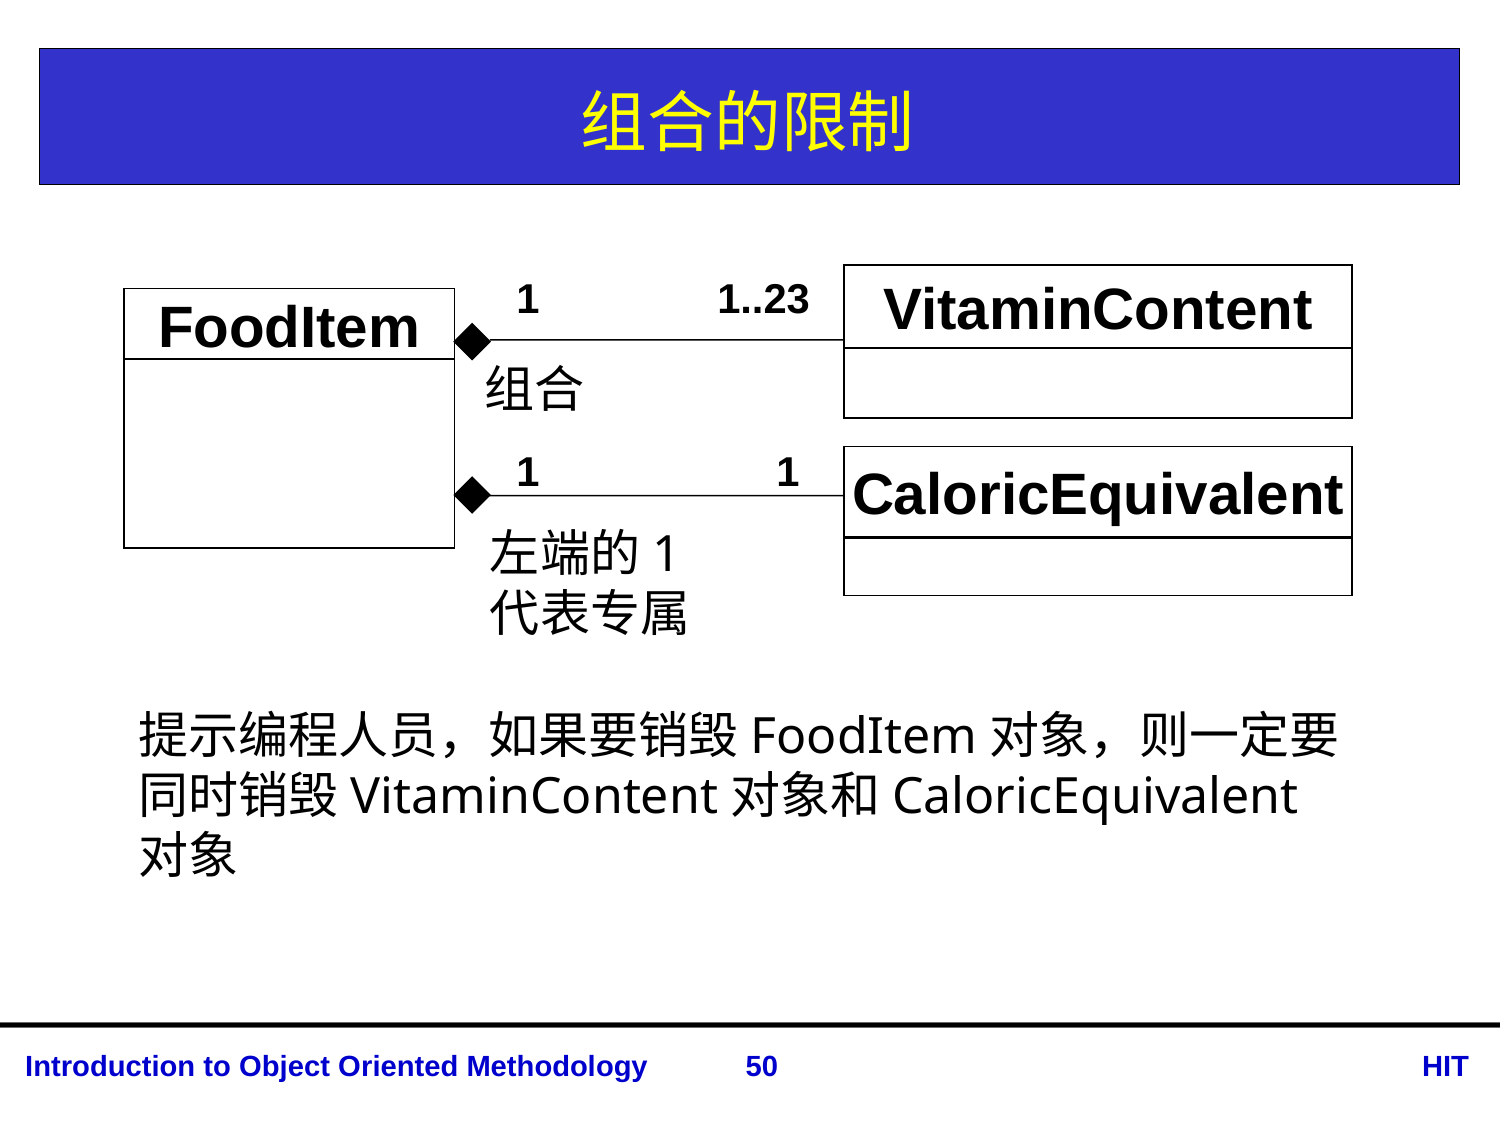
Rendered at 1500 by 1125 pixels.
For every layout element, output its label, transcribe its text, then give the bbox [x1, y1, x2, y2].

title 组合的限制 [38, 54, 1457, 185]
text_box FoodItem [123, 288, 455, 359]
text_box 左端的1代表专属 [475, 513, 720, 649]
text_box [843, 446, 1353, 596]
text_box [454, 323, 490, 360]
text_box 提示编程人员，如果要销毁FoodItem对象，则一定要同时销毁VitaminContent对象和CaloricEquivalent对象 [123, 696, 1365, 892]
text_box [123, 359, 455, 549]
text_box 1..23 [702, 264, 833, 330]
text_box 组合 [484, 357, 588, 418]
text_box 1 [501, 264, 561, 330]
text_box 1 [501, 437, 561, 502]
text_box [454, 477, 490, 513]
text_box 1 [761, 437, 821, 502]
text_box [843, 264, 1353, 419]
